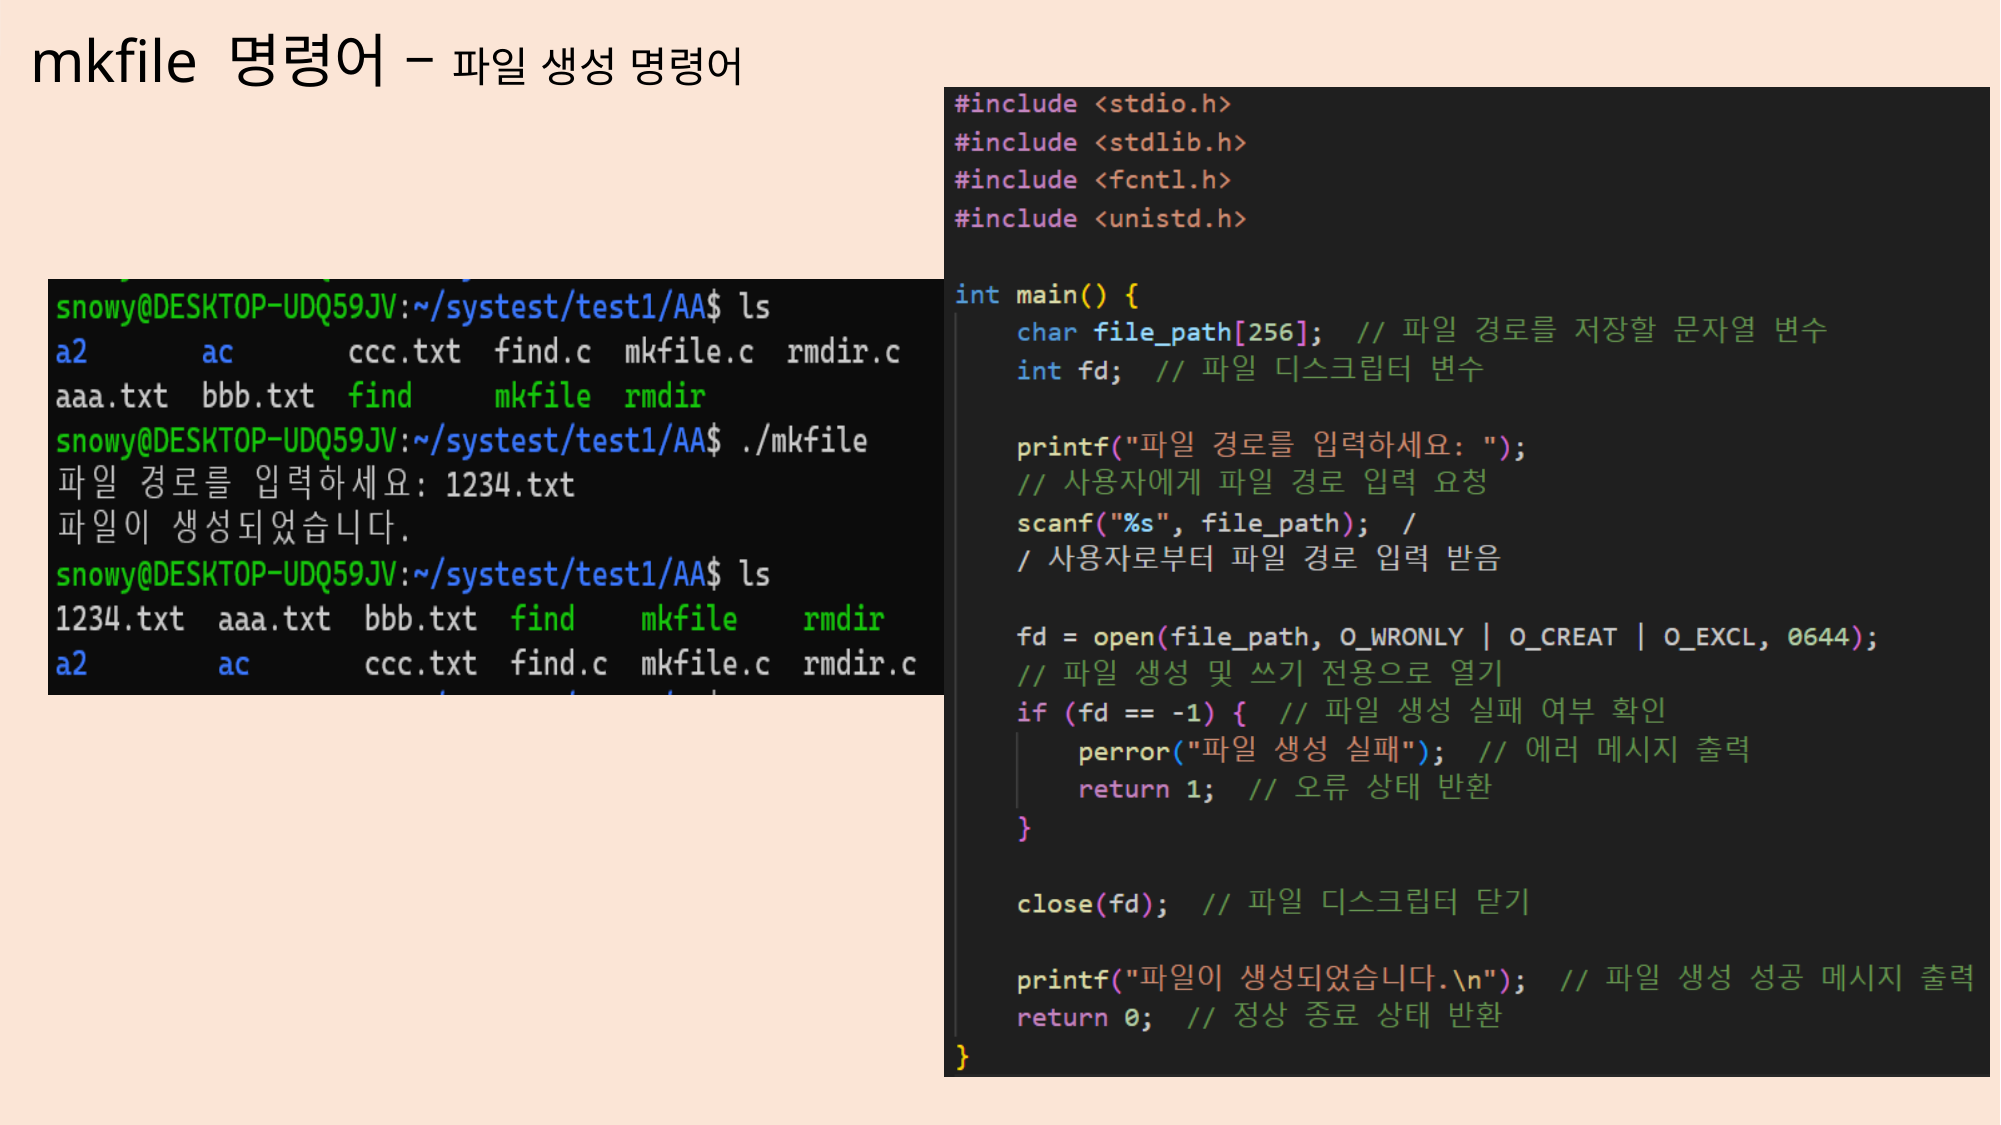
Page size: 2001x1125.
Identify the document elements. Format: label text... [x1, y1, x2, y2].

picture [48, 87, 1990, 1077]
text_box mkfile 명령어 – 파일 생성 명령어 [15, 17, 1964, 102]
